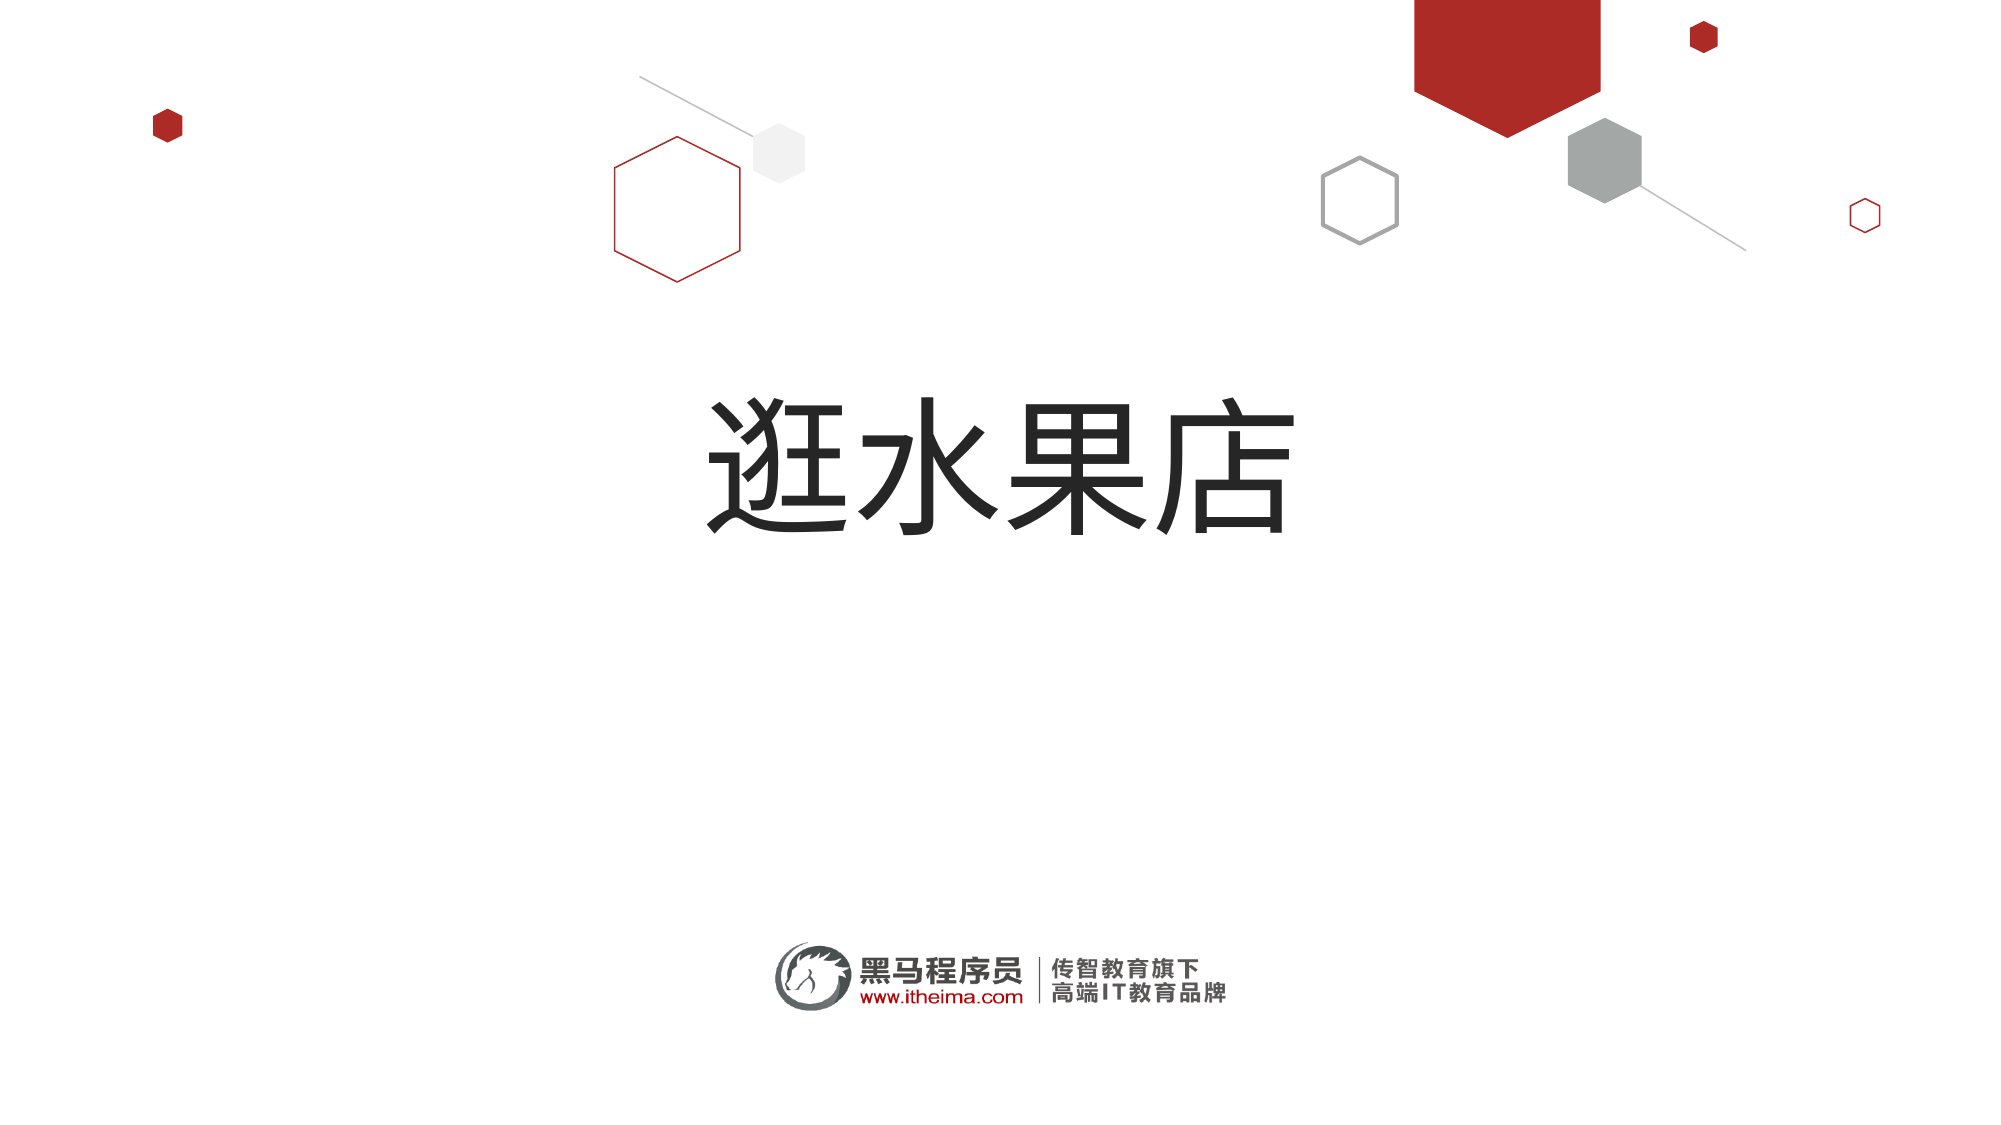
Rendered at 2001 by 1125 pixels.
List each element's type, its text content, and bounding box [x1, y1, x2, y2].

title 逛水果店 [137, 368, 1867, 559]
picture [774, 939, 1226, 1013]
